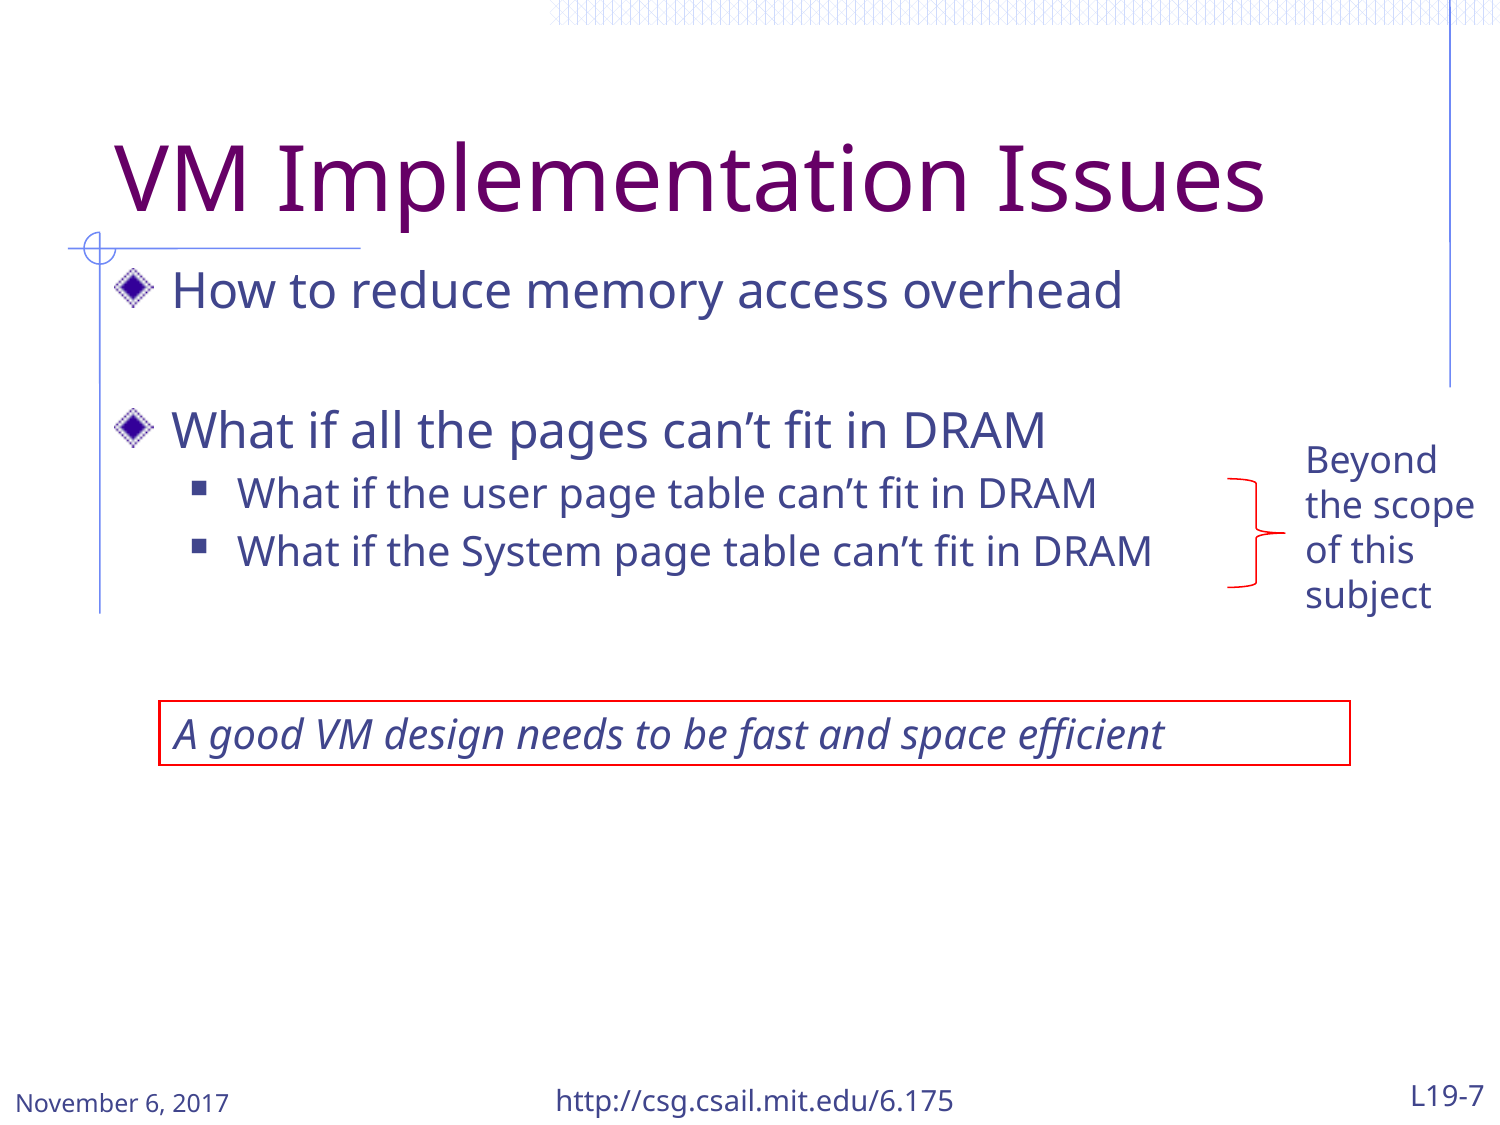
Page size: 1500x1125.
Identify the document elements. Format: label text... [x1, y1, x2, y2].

picture [114, 408, 154, 448]
text_box A good VM design needs to be fast and space efficient [159, 700, 1351, 766]
slide_number L19-7 [1187, 1049, 1500, 1125]
text_box Beyond the scope of this subject [1290, 428, 1500, 624]
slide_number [0, 1049, 313, 1125]
text_box [1227, 478, 1285, 588]
list How to reduce memory access overhead What if all the pages can’t fit in DRAM What if the user page table can’t fit in DRAM What if the System page table can’t fit in DRAM [99, 250, 1376, 927]
title VM Implementation Issues [99, 49, 1376, 238]
footer http://csg.csail.mit.edu/6.175 [508, 1049, 1002, 1125]
picture [114, 268, 154, 308]
